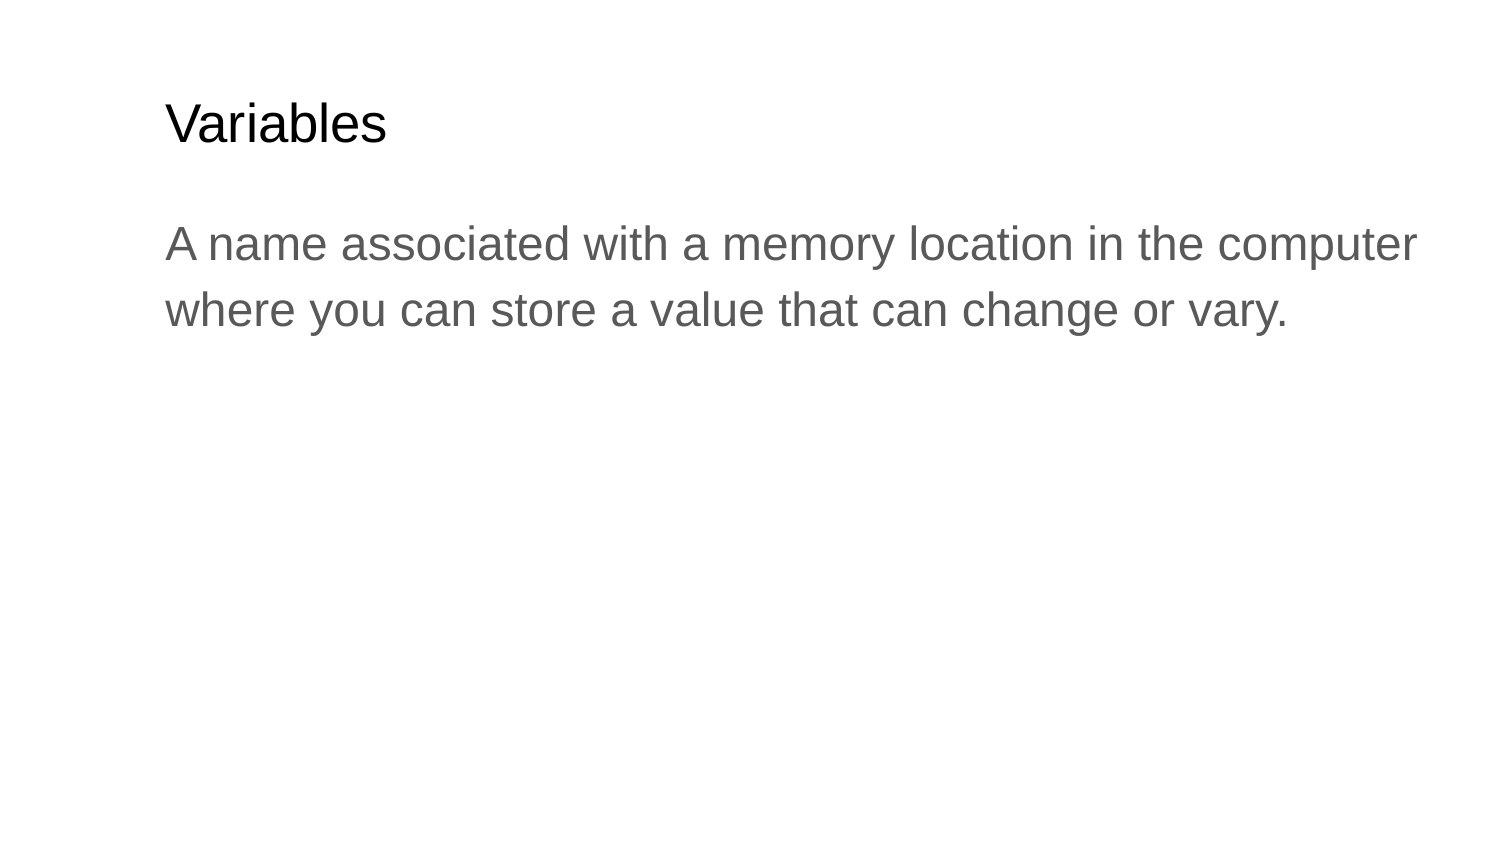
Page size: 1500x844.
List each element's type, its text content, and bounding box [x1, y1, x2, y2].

title Variables [150, 72, 1449, 167]
list A name associated with a memory location in the computer where you can store a value that can change or vary. [150, 189, 1449, 750]
